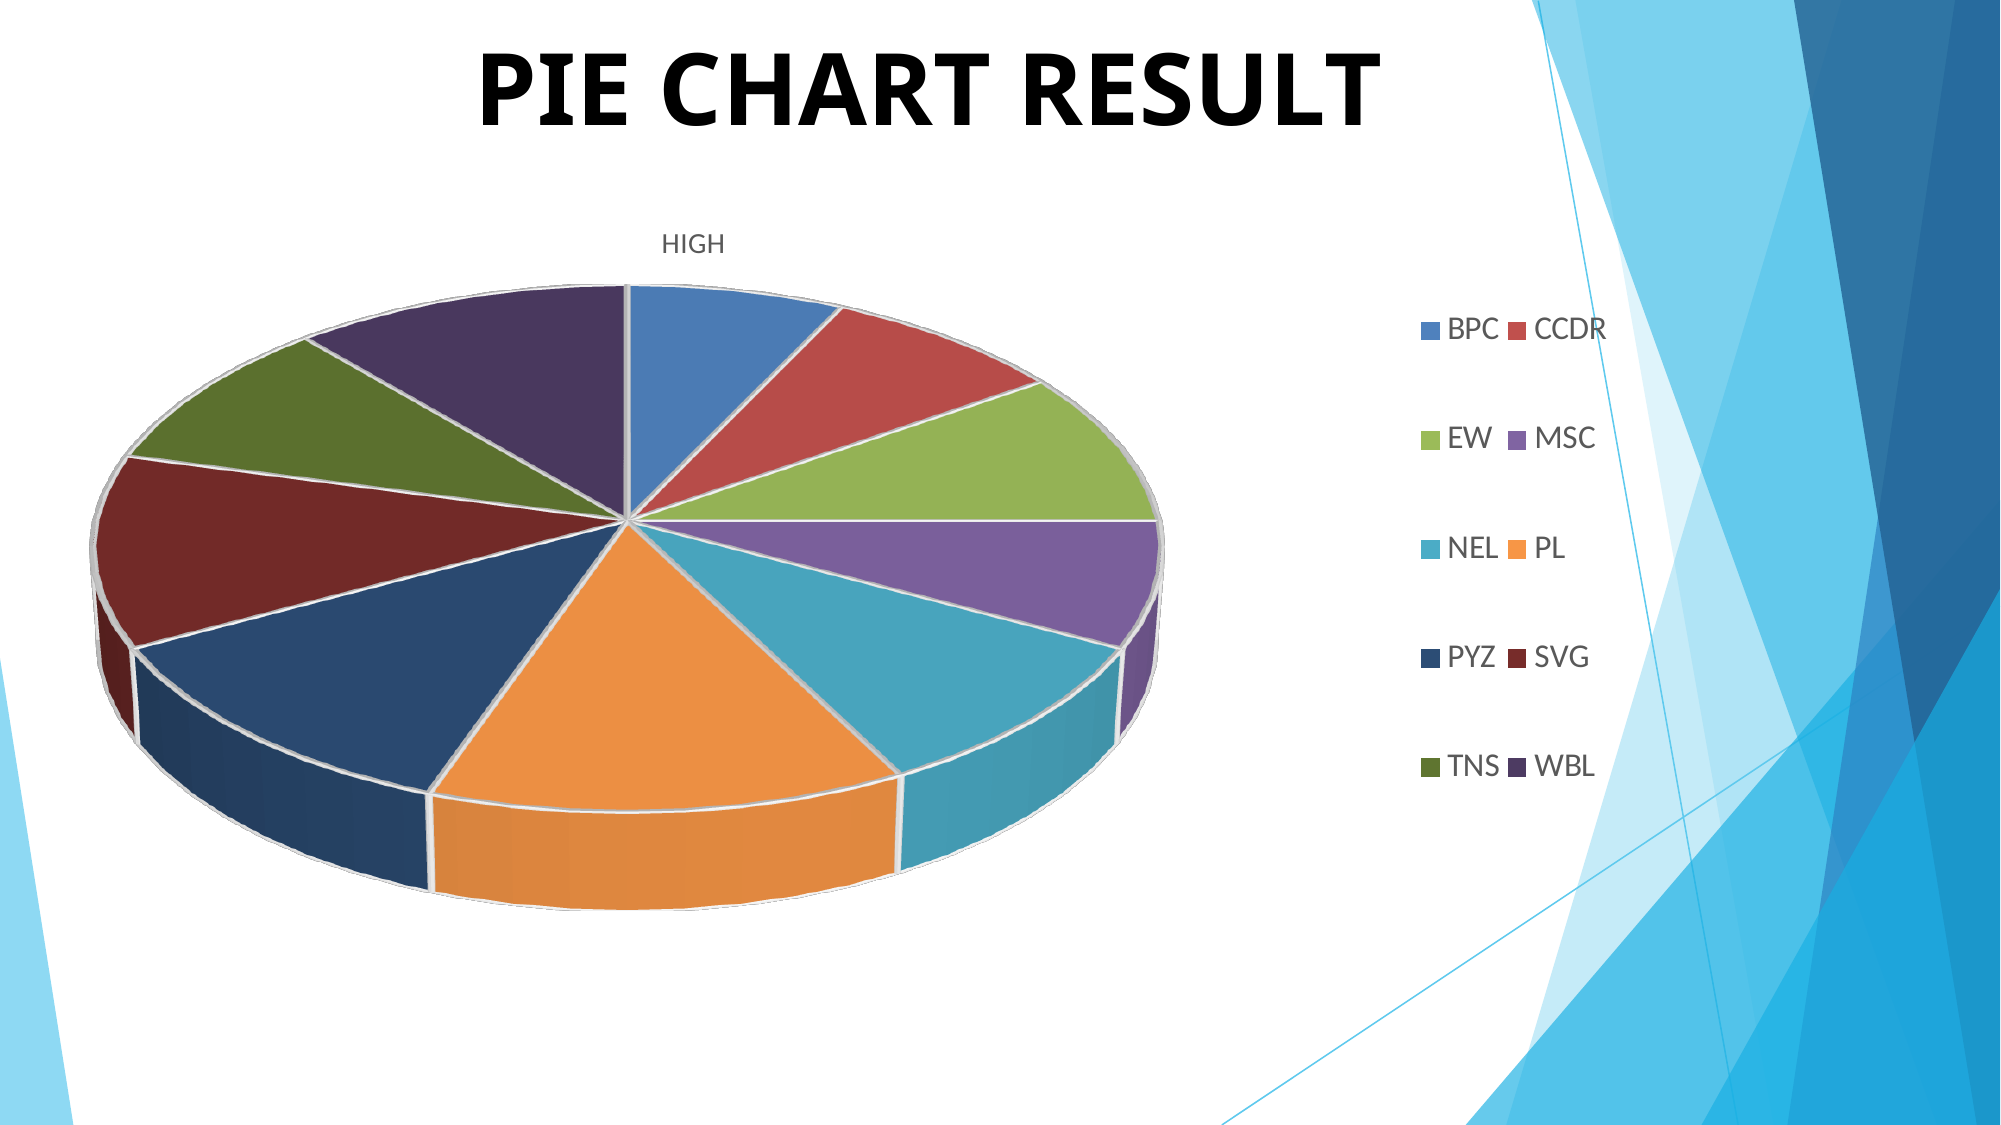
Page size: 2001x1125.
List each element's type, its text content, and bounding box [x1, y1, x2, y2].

title PIE CHART RESULT [474, 24, 2000, 150]
chart [0, 199, 1626, 926]
